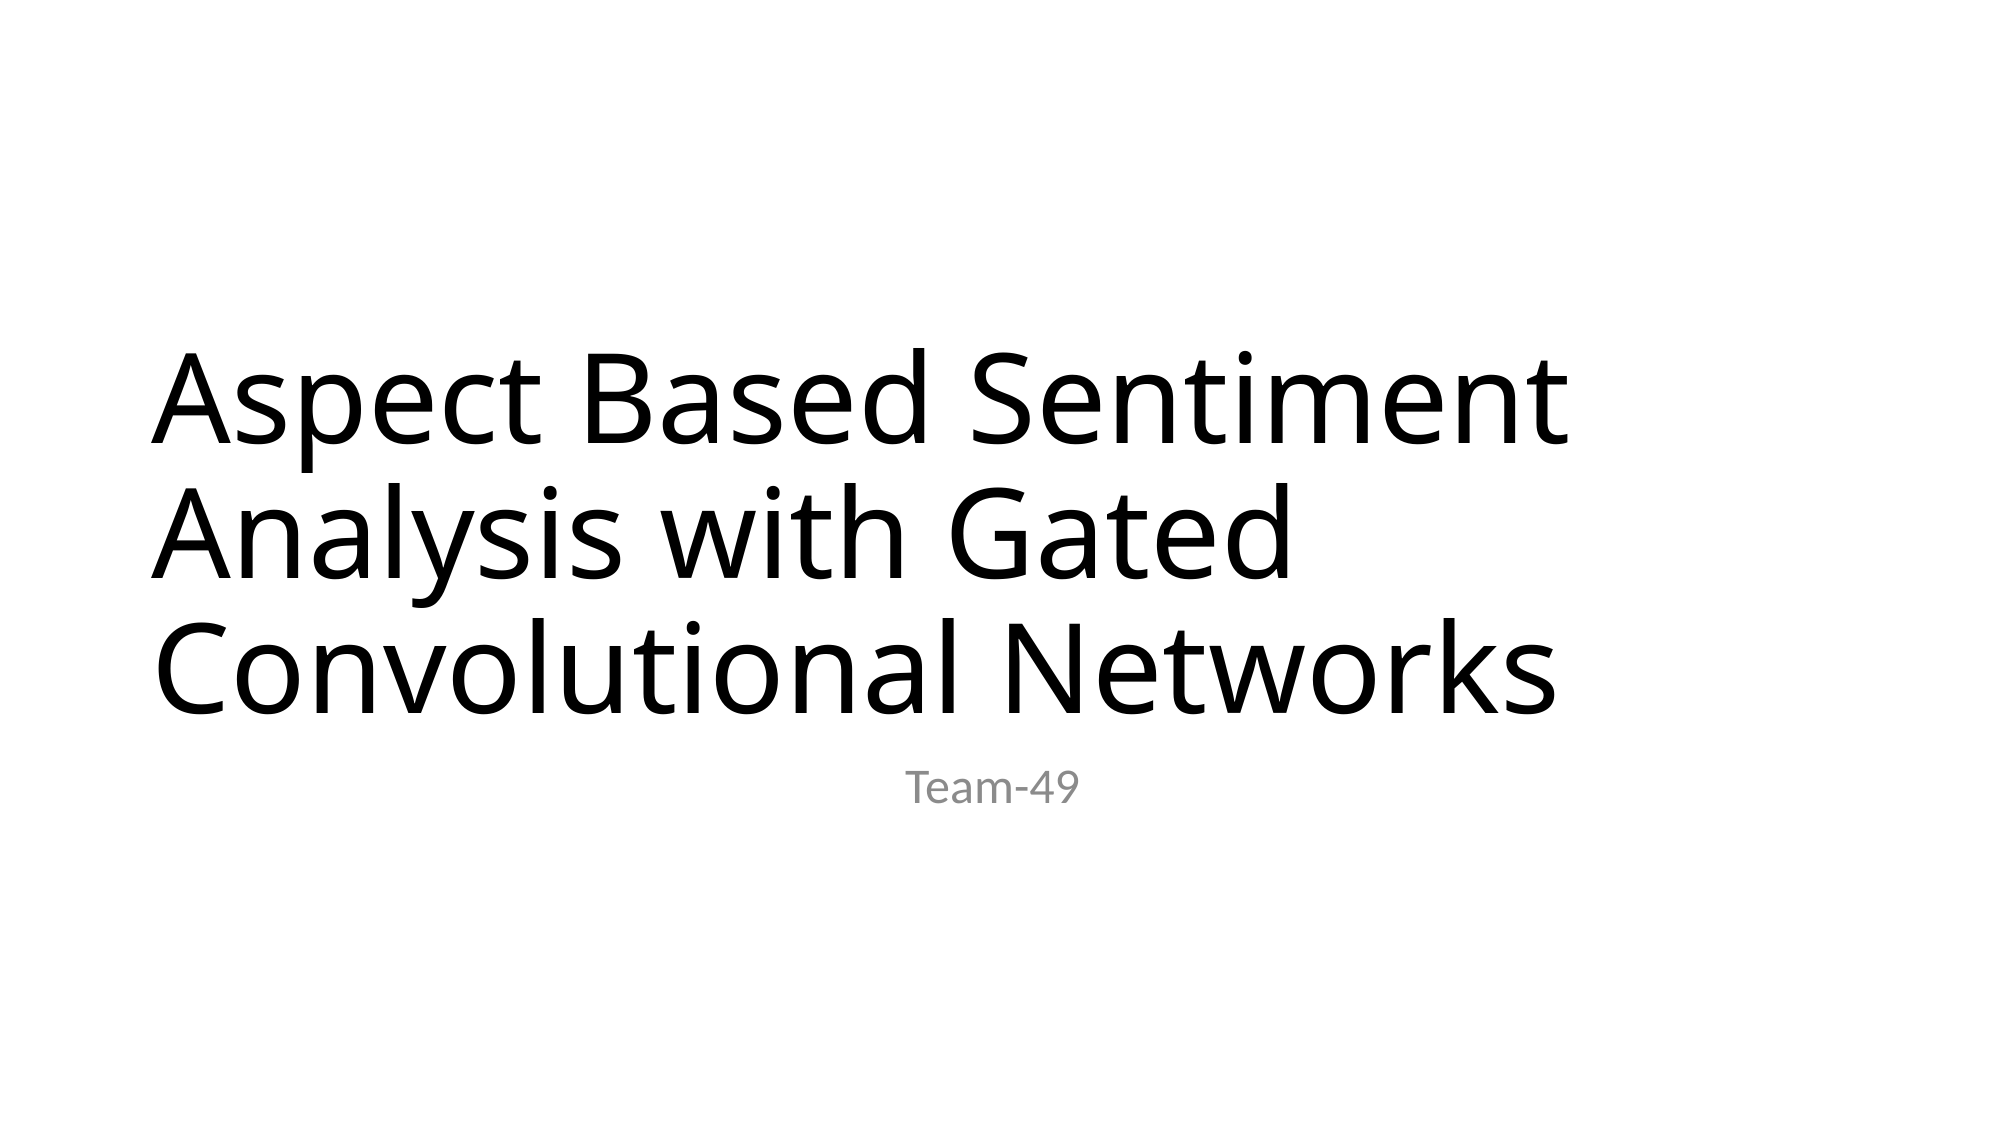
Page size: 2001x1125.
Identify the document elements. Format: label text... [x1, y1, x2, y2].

list Team-49 [136, 752, 1862, 999]
title Aspect Based Sentiment Analysis with Gated Convolutional Networks [136, 280, 1862, 749]
